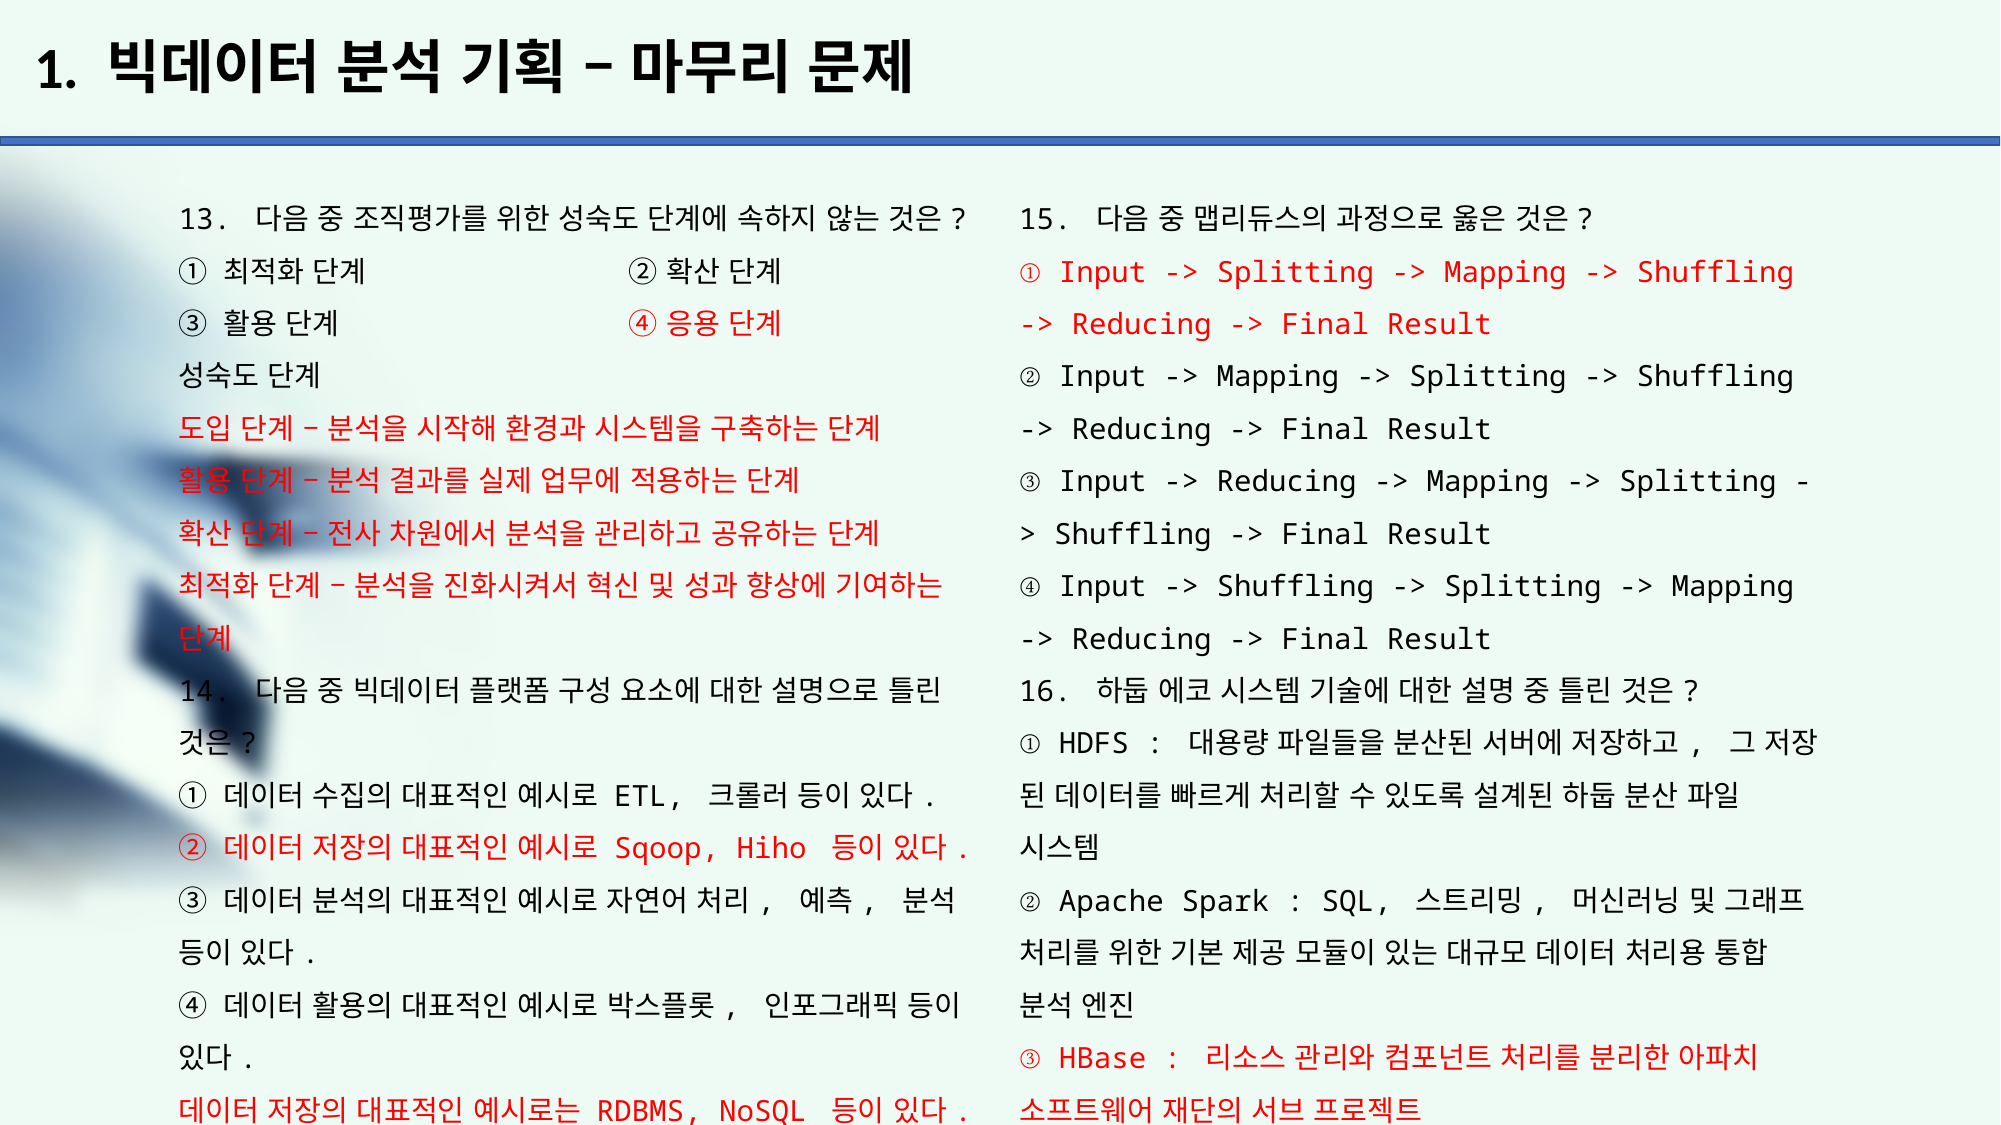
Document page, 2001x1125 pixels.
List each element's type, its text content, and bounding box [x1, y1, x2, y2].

title 1. 빅데이터 분석 기획 – 마무리 문제 [19, 14, 1745, 126]
text_box 15. 다음 중 맵리듀스의 과정으로 옳은 것은? ① Input -> Splitting -> Mapping -> Shuffling -> Reducing -> Final Result ② Input -> Mapping -> Splitting -> Shuffling -> Reducing -> Final Result ③ Input -> Reducing -> Mapping -> Splitting -> Shuffling -> Final Result ④ Input -> Shuffling -> Splitting -> Mapping -> Reducing -> Final Result 16. 하둡 에코 시스템 기술에 대한 설명 중 틀린 것은? ① HDFS : 대용량 파일들을 분산된 서버에 저장하고, 그 저장 된 데이터를 빠르게 처리할 수 있도록 설계된 하둡 분산 파일 시스템 ② Apache Spark : SQL, 스트리밍, 머신러닝 및 그래프 처리를 위한 기본 제공 모듈이 있는 대규모 데이터 처리용 통합 분석 엔진 ③ HBase : 리소스 관리와 컴포넌트 처리를 분리한 아파치 소프트웨어 재단의 서브 프로젝트 ④ Pig : 대용량 데이터를 고차원으로 분석하기 위한 플랫폼 HBase는 HDFS의 분산 컬럼 기반 데이터베이스로 실시간 랜덤 조회 및 업데이트를 할 수 있으며, 각각의 프로세스는 개인의 데이터를 비동기적으로 업데이트를 할 수 있다. 리소스 관리와 컴포넌트 처리를 분리한 아파치 소프트웨어 재단의 서브 프로젝트는 얀(Yet Another Resource Manager) 에 대한 설명이다. [1004, 175, 1841, 1125]
text_box 13. 다음 중 조직평가를 위한 성숙도 단계에 속하지 않는 것은? ① 최적화 단계 ② 확산 단계 ③ 활용 단계 ④ 응용 단계 성숙도 단계 도입 단계 – 분석을 시작해 환경과 시스템을 구축하는 단계 활용 단계 – 분석 결과를 실제 업무에 적용하는 단계 확산 단계 – 전사 차원에서 분석을 관리하고 공유하는 단계 최적화 단계 – 분석을 진화시켜서 혁신 및 성과 향상에 기여하는 단계 14. 다음 중 빅데이터 플랫폼 구성 요소에 대한 설명으로 틀린 것은? ① 데이터 수집의 대표적인 예시로 ETL, 크롤러 등이 있다. ② 데이터 저장의 대표적인 예시로 Sqoop, Hiho 등이 있다. ③ 데이터 분석의 대표적인 예시로 자연어 처리, 예측, 분석 등이 있다. ④ 데이터 활용의 대표적인 예시로 박스플롯, 인포그래픽 등이 있다. 데이터 저장의 대표적인 예시로는 RDBMS, NoSQL 등이 있다. Sqoop, Hiho는 정형 데이터 수집 기술이다. [163, 175, 1000, 1125]
picture [0, 146, 2000, 1125]
picture [0, 0, 2000, 136]
